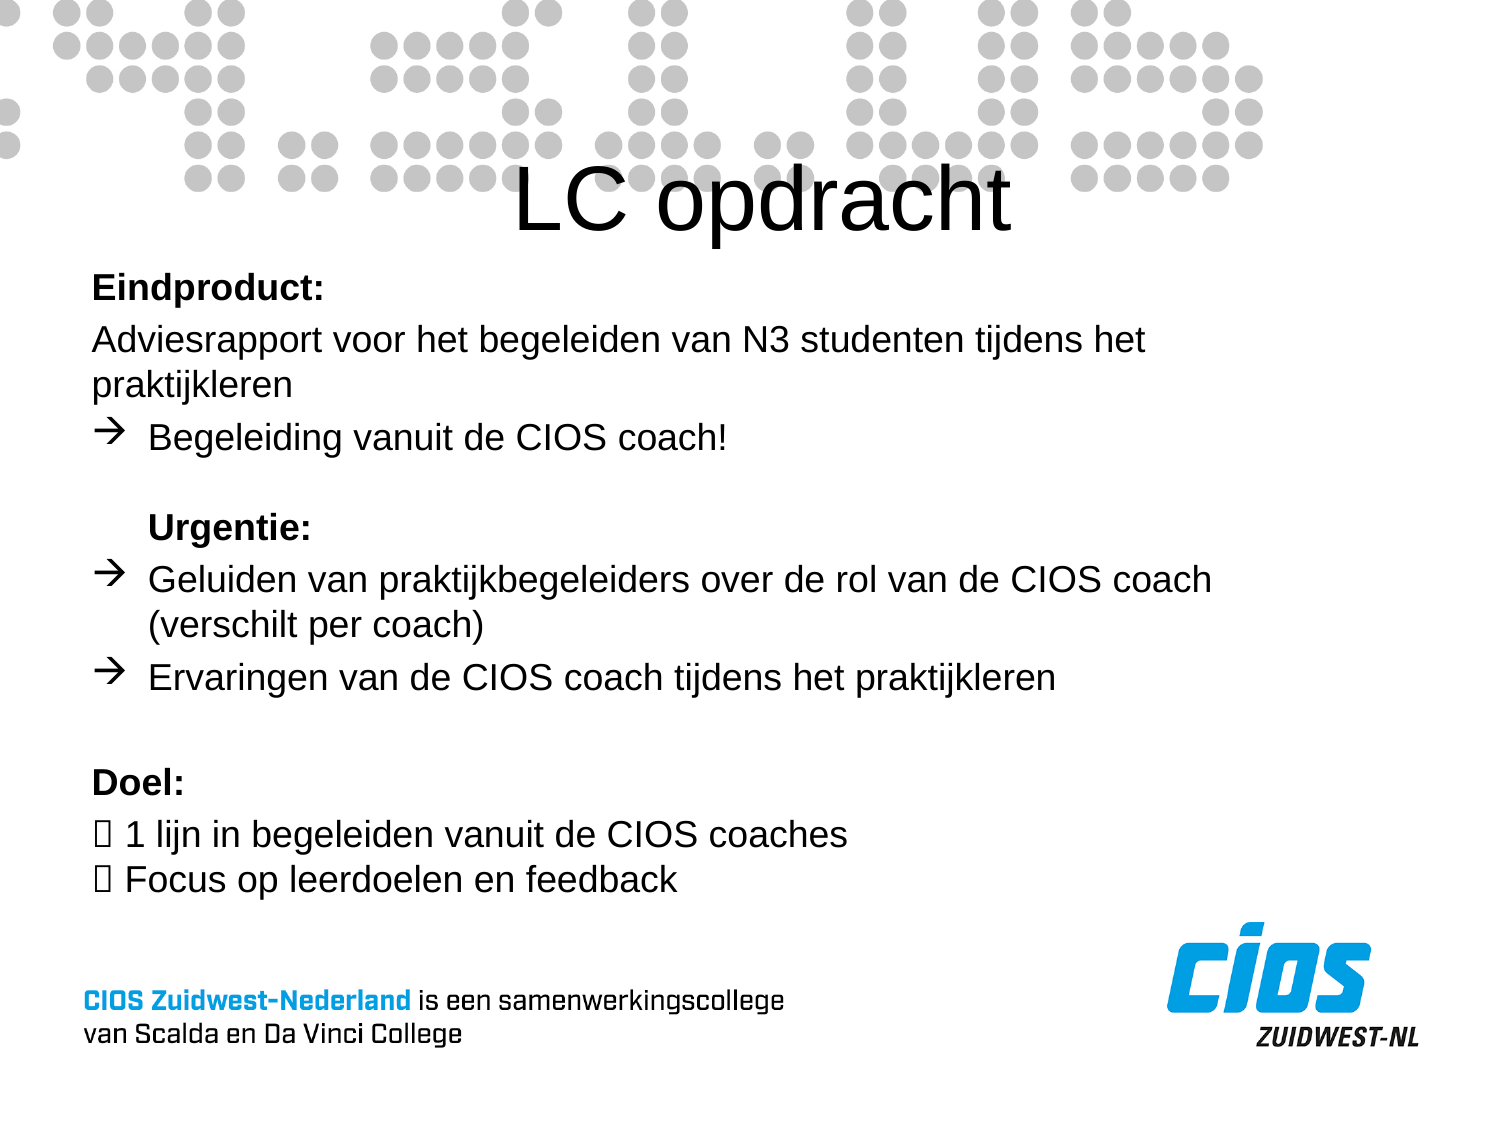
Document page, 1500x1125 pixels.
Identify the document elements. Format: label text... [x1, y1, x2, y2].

picture [0, 0, 1500, 1125]
list Eindproduct: Adviesrapport voor het begeleiden van N3 studenten tijdens het praktijkleren Begeleiding vanuit de CIOS coach! Urgentie: Geluiden van praktijkbegeleiders over de rol van de CIOS coach (verschilt per coach) Ervaringen van de CIOS coach tijdens het praktijkleren Doel:  1 lijn in begeleiden vanuit de CIOS coaches  Focus op leerdoelen en feedback [76, 255, 1352, 1012]
title LC opdracht [112, 99, 1388, 288]
